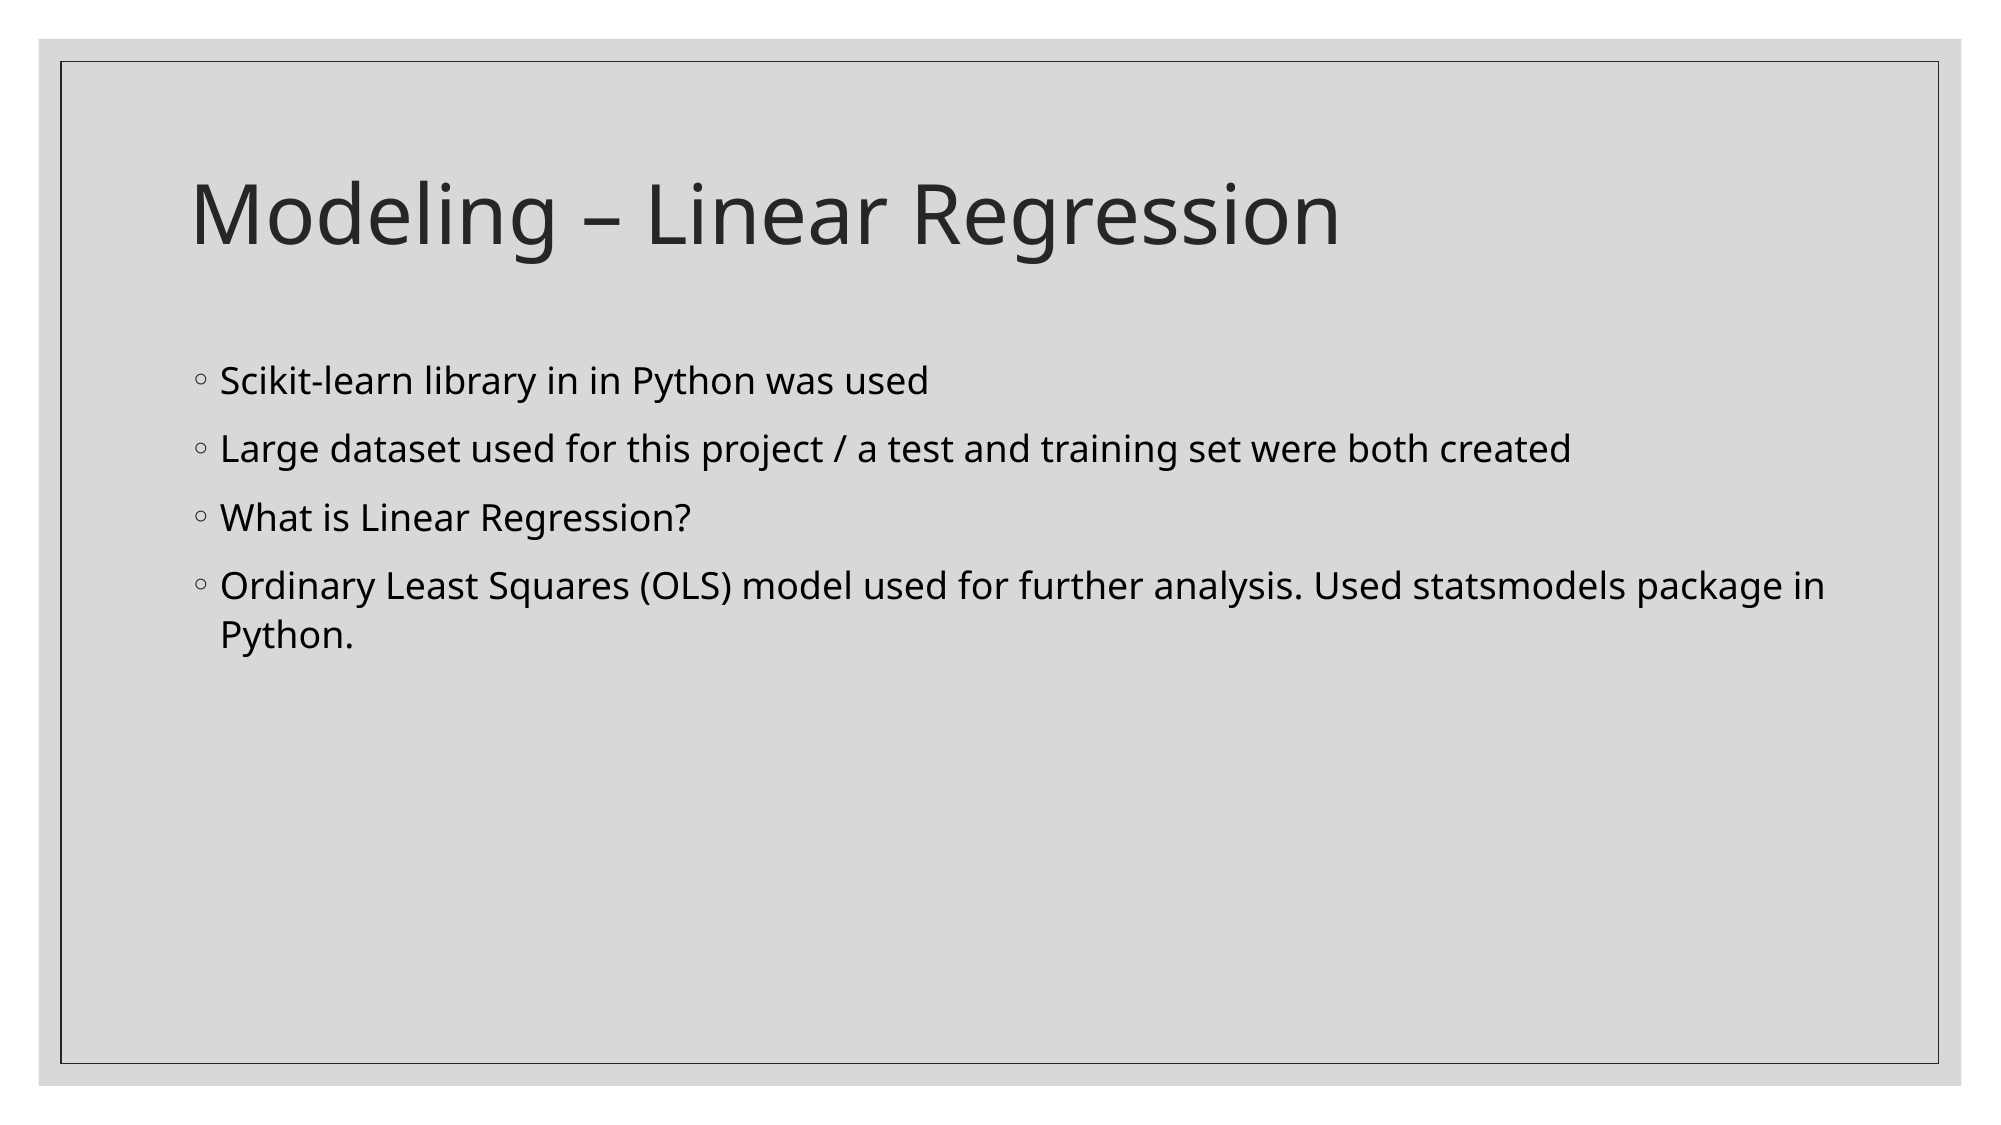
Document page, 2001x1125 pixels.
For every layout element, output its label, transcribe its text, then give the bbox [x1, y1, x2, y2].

list Scikit-learn library in in Python was used Large dataset used for this project / a test and training set were both created What is Linear Regression? Ordinary Least Squares (OLS) model used for further analysis. Used statsmodels package in Python. [174, 345, 1855, 693]
title Modeling – Linear Regression [174, 105, 1825, 331]
